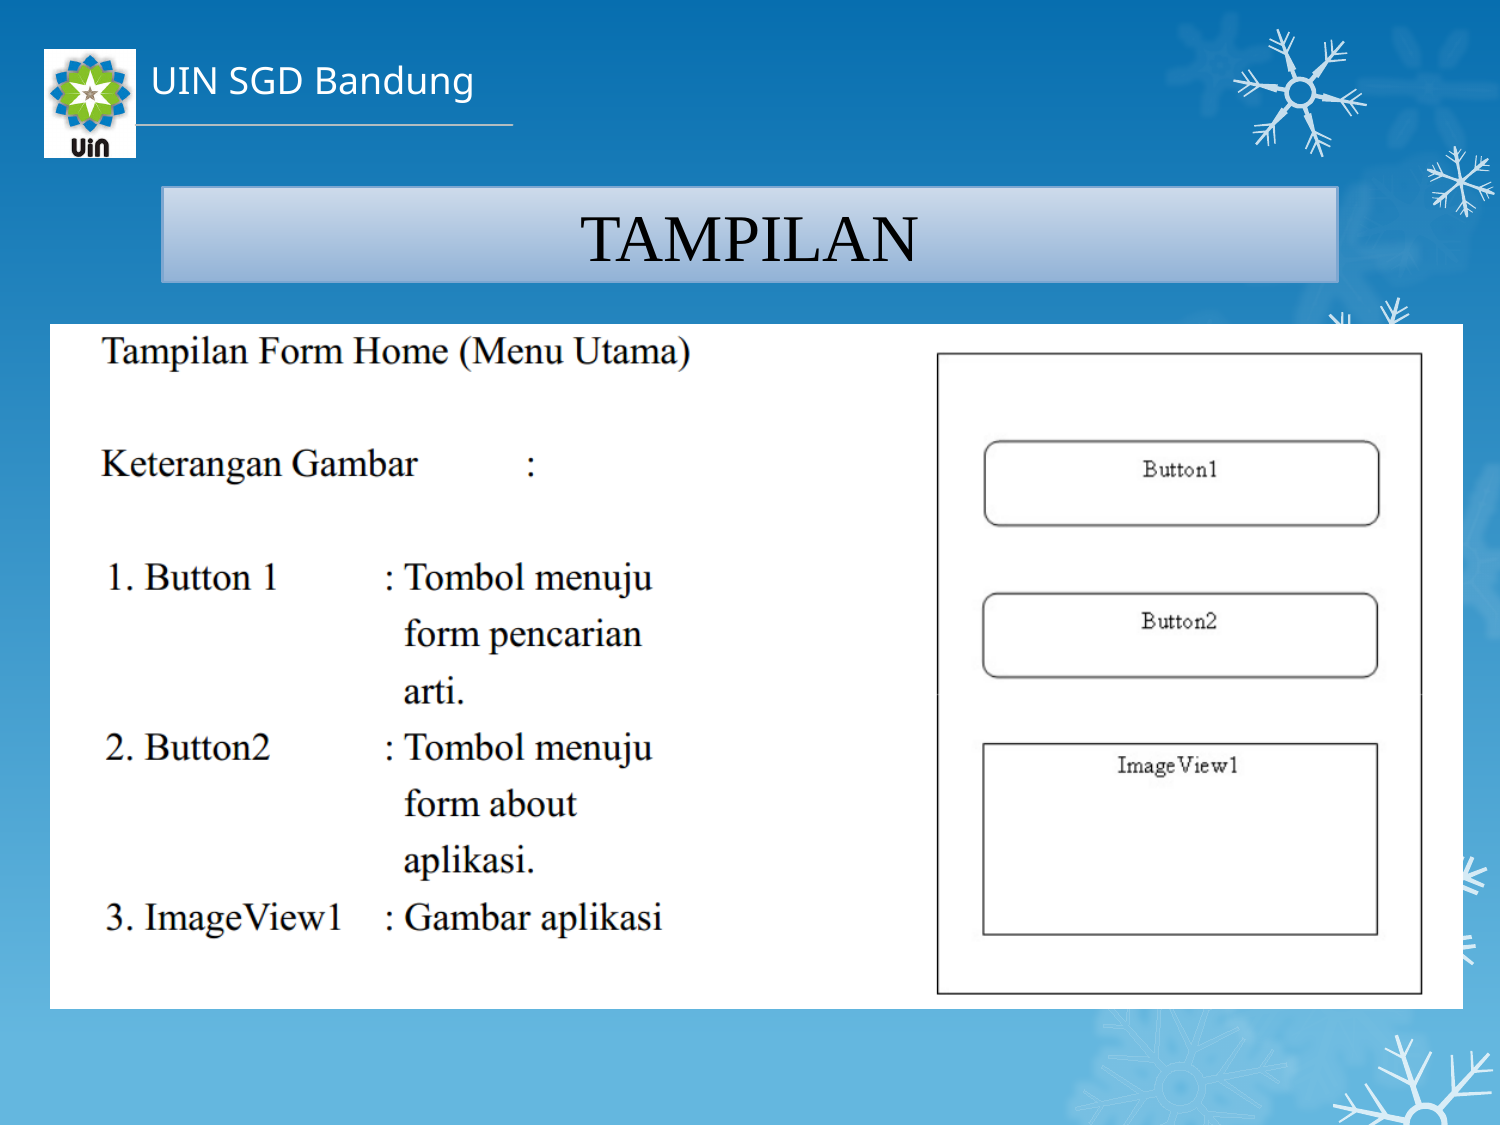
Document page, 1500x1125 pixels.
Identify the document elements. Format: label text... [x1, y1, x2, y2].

text_box UIN SGD Bandung [138, 49, 600, 110]
picture [44, 49, 137, 159]
text_box TAMPILAN [161, 186, 1339, 283]
picture [49, 324, 1464, 1010]
